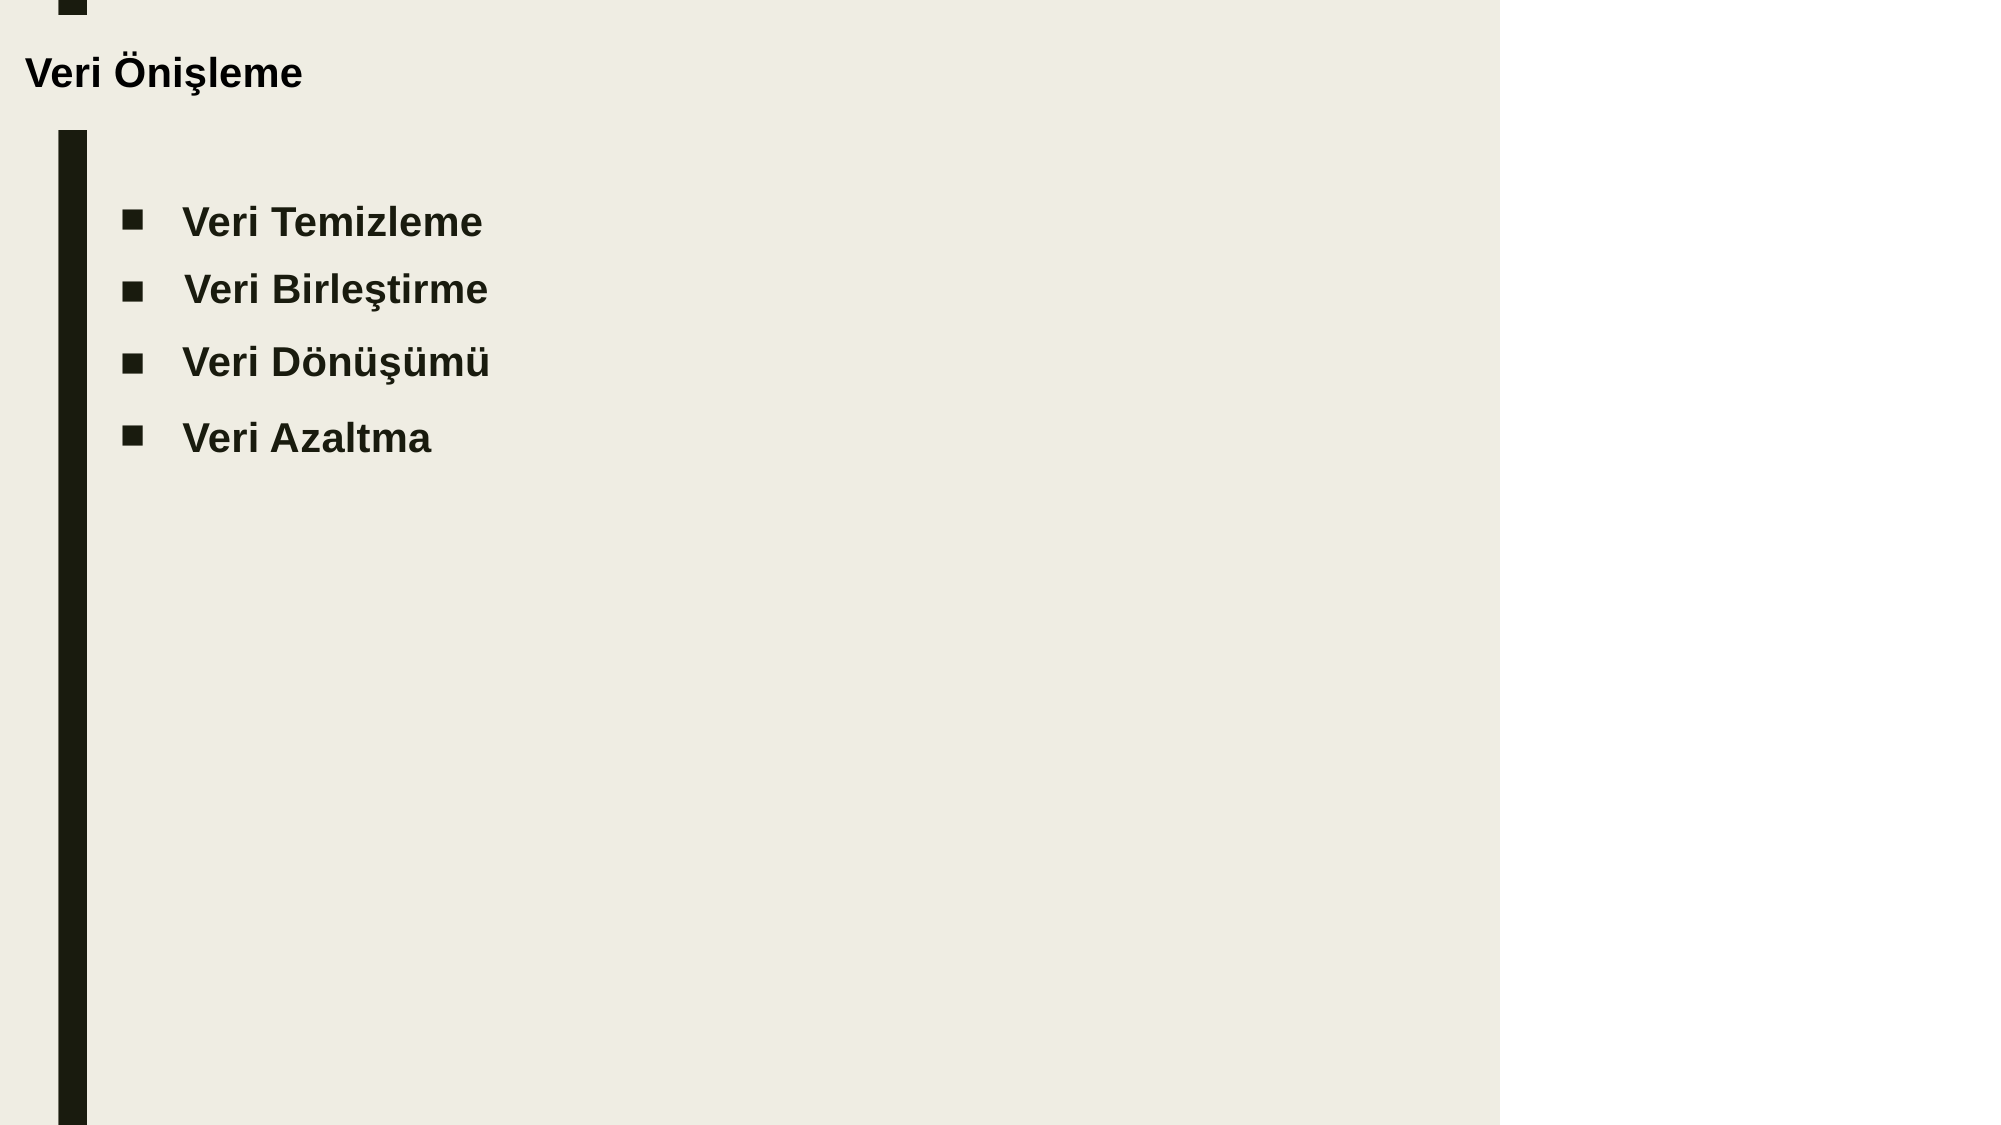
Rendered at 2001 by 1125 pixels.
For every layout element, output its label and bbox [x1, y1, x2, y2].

text_box [0, 0, 1500, 1125]
